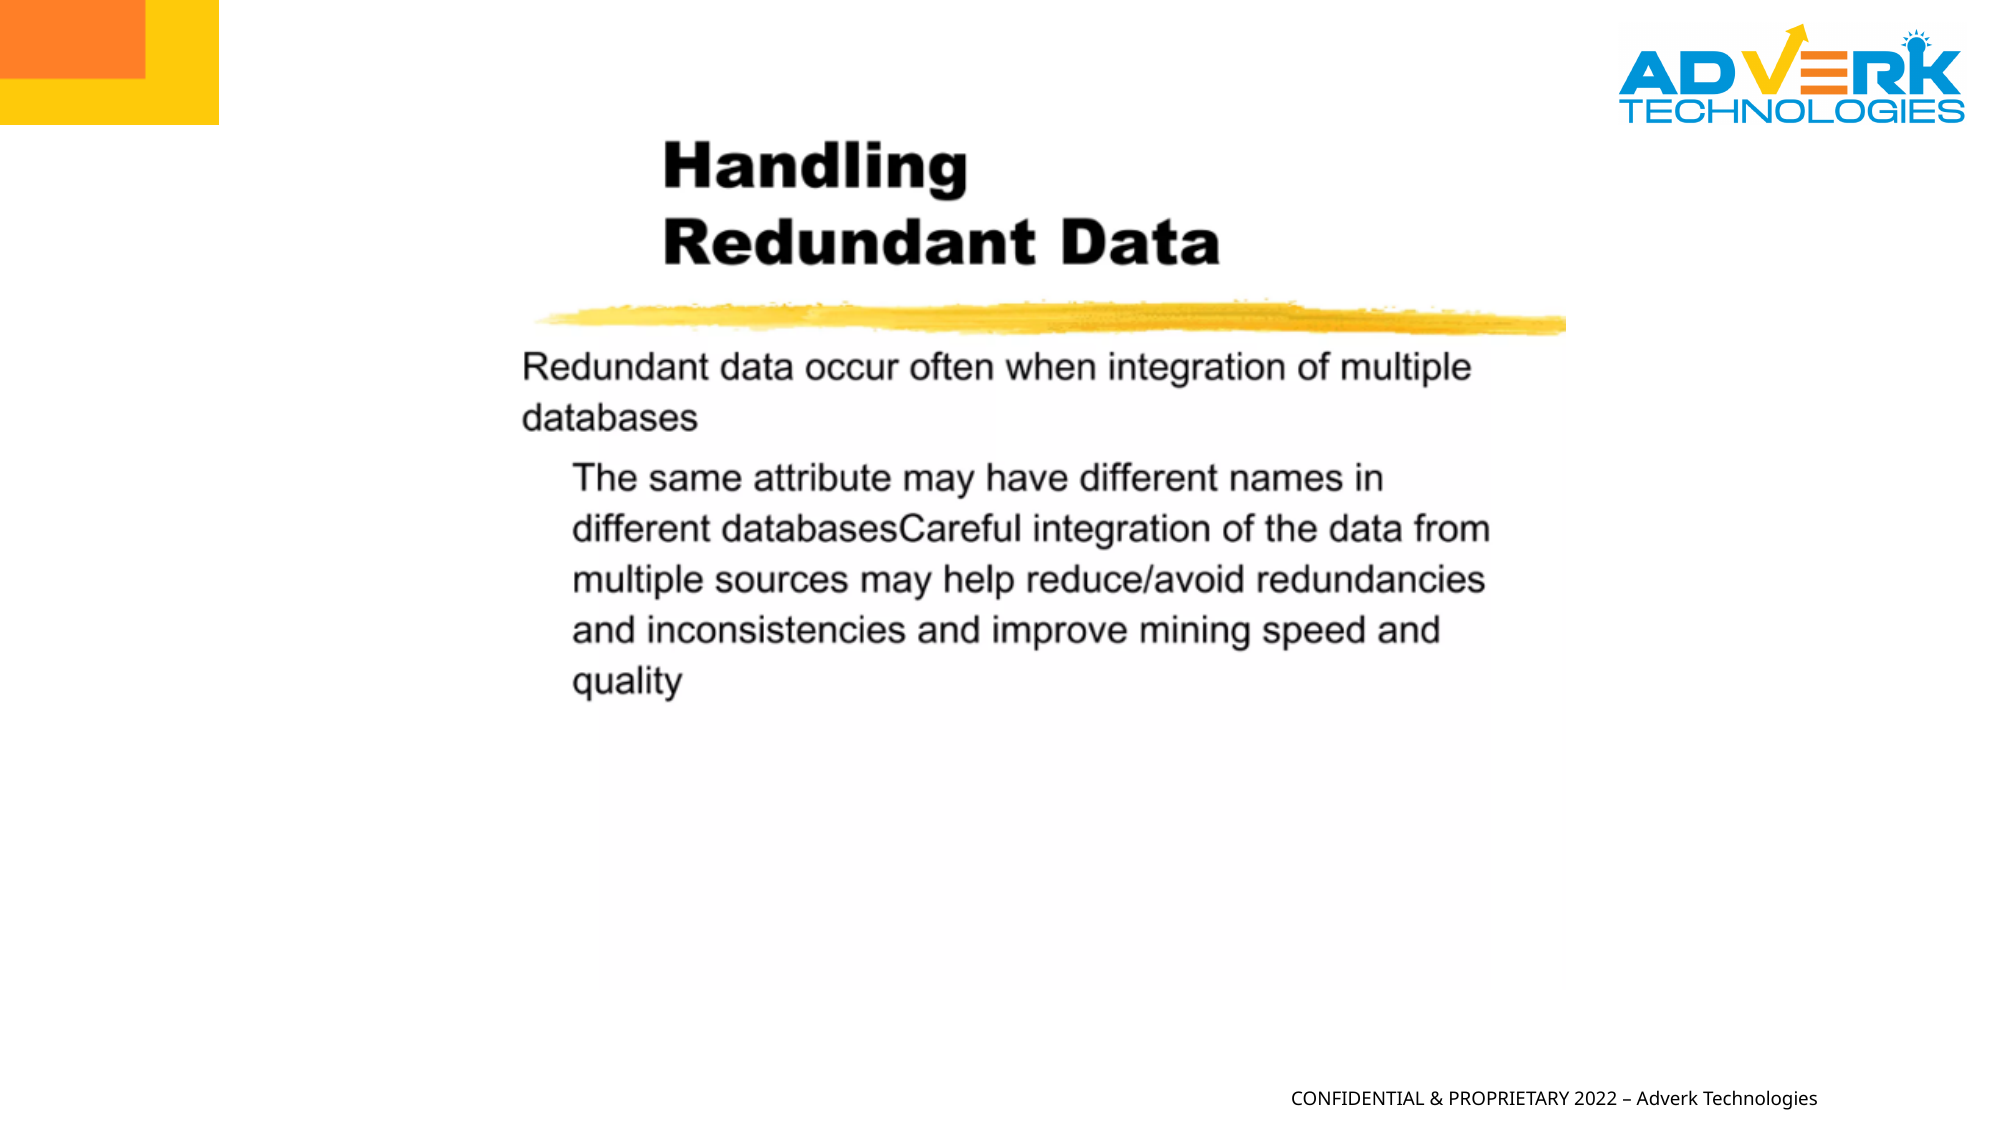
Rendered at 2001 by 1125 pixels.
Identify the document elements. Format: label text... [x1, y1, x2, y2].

picture [0, 0, 219, 125]
picture [434, 135, 1566, 990]
text_box CONFIDENTIAL & PROPRIETARY 2022 – Adverk Technologies [1249, 1080, 1859, 1116]
picture [1618, 22, 1967, 125]
